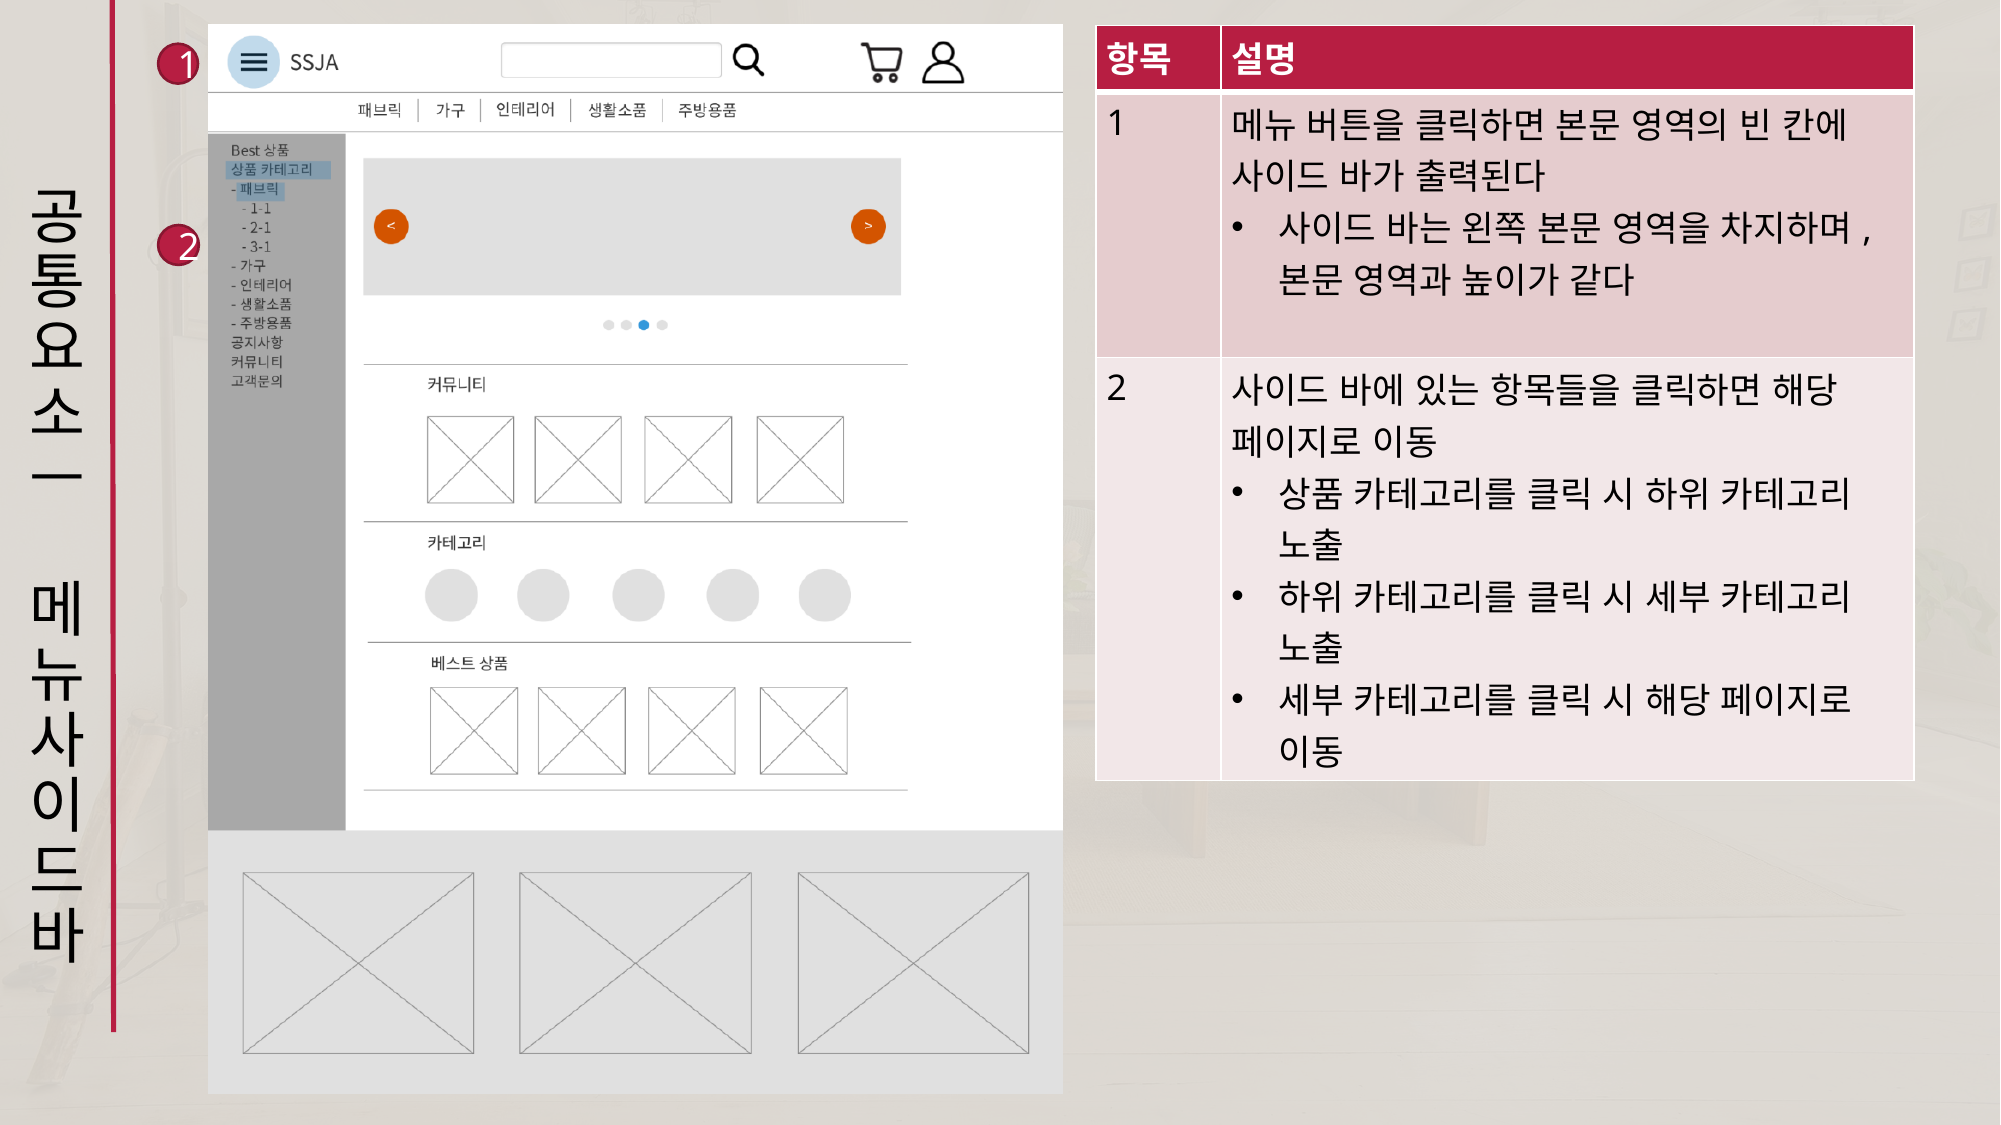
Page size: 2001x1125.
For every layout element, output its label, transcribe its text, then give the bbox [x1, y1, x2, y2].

text_box 2 [156, 223, 201, 267]
picture [207, 24, 1063, 1094]
table_header 설명 [1222, 26, 1913, 89]
table_cell 사이드 바에 있는 항목들을 클릭하면 해당 페이지로 이동 상품 카테고리를 클릭 시 하위 카테고리 노출 하위 카테고리를 클릭 시 세부 카테고리 노출 세부 카테고리를 클릭 시 해당 페이지로 이동 [1222, 358, 1913, 780]
table_cell 1 [1097, 95, 1220, 357]
table_cell 메뉴 버튼을 클릭하면 본문 영역의 빈 칸에 사이드 바가 출력된다 사이드 바는 왼쪽 본문 영역을 차지하며, 본문 영역과 높이가 같다 [1222, 95, 1913, 357]
table_header 항목 [1097, 26, 1220, 89]
text_box 1 [156, 42, 200, 85]
table_cell 2 [1097, 358, 1220, 780]
title 공통 요소 ㅡ 메뉴 사이드바 [14, 178, 113, 983]
